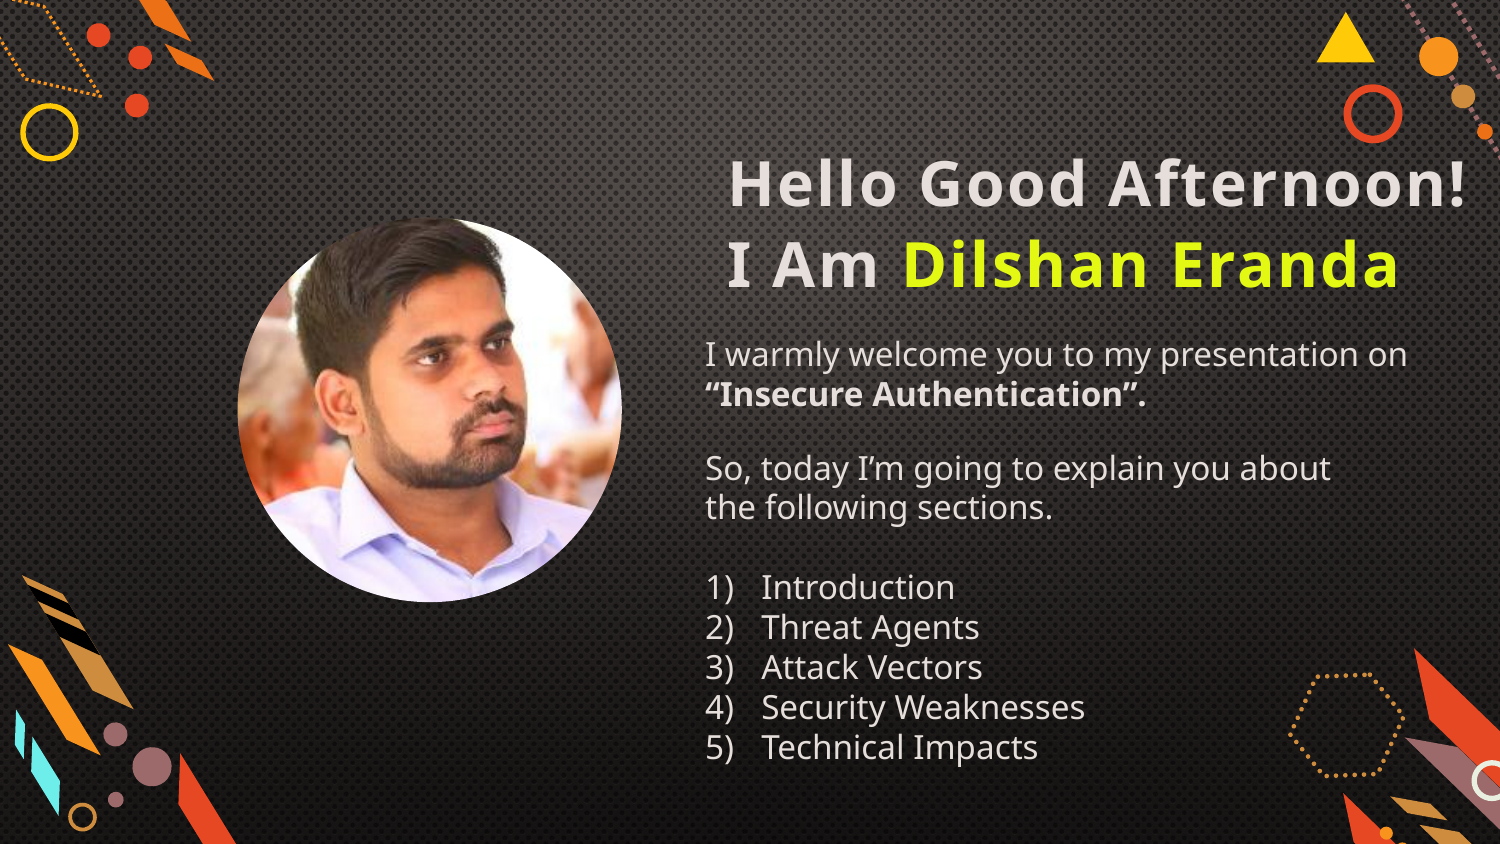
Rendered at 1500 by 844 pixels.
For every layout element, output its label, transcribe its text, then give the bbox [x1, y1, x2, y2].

text_box Hello Good Afternoon! [712, 137, 1484, 227]
text_box I Am Dilshan Eranda [712, 217, 1417, 308]
text_box So, today I’m going to explain you about the following sections. Introduction Threat Agents Attack Vectors Security Weaknesses Technical Impacts [690, 439, 1407, 774]
text_box I warmly welcome you to my presentation on “Insecure Authentication”. [690, 325, 1466, 421]
picture [237, 217, 622, 603]
